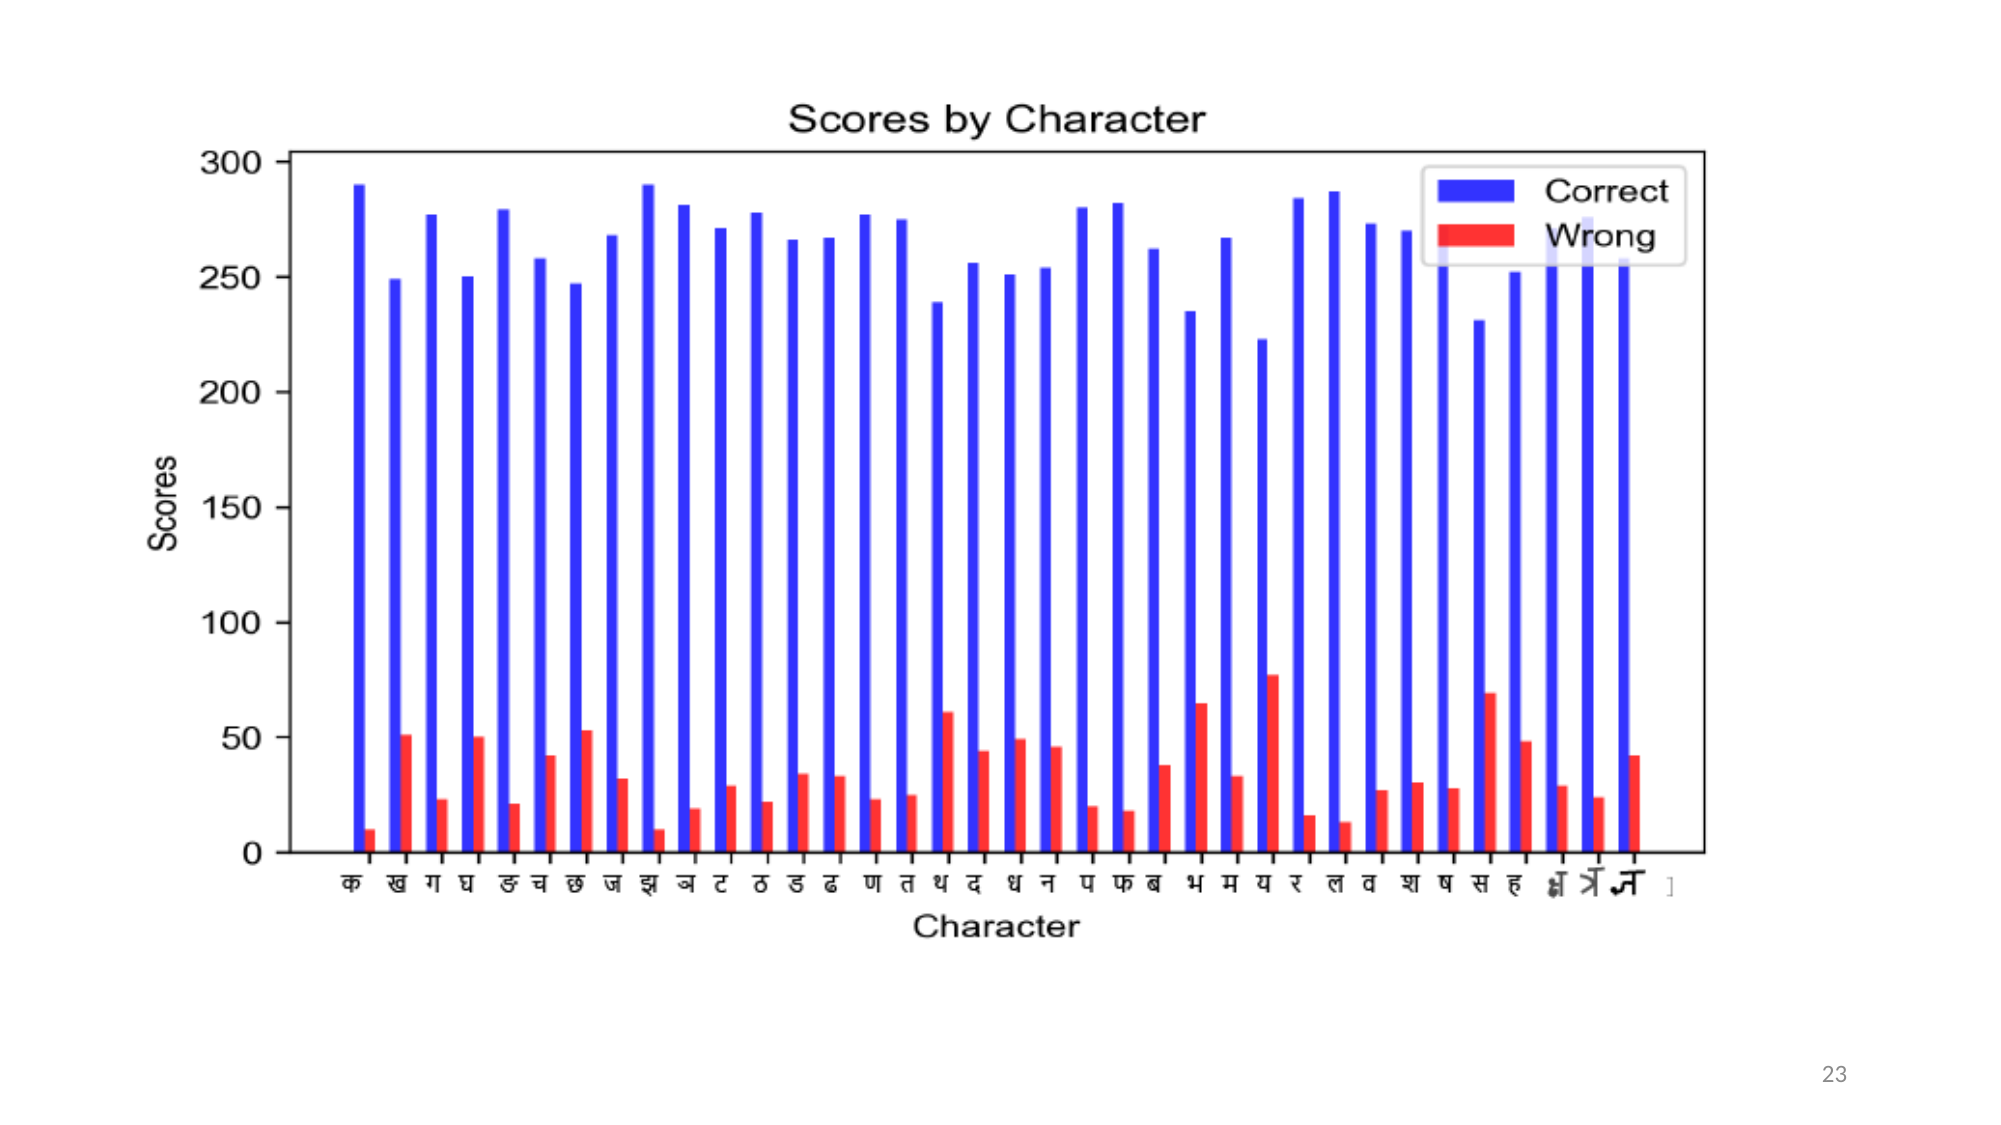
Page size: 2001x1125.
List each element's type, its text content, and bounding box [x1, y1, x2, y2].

picture [109, 74, 1760, 978]
slide_number 23 [1412, 1042, 1863, 1103]
